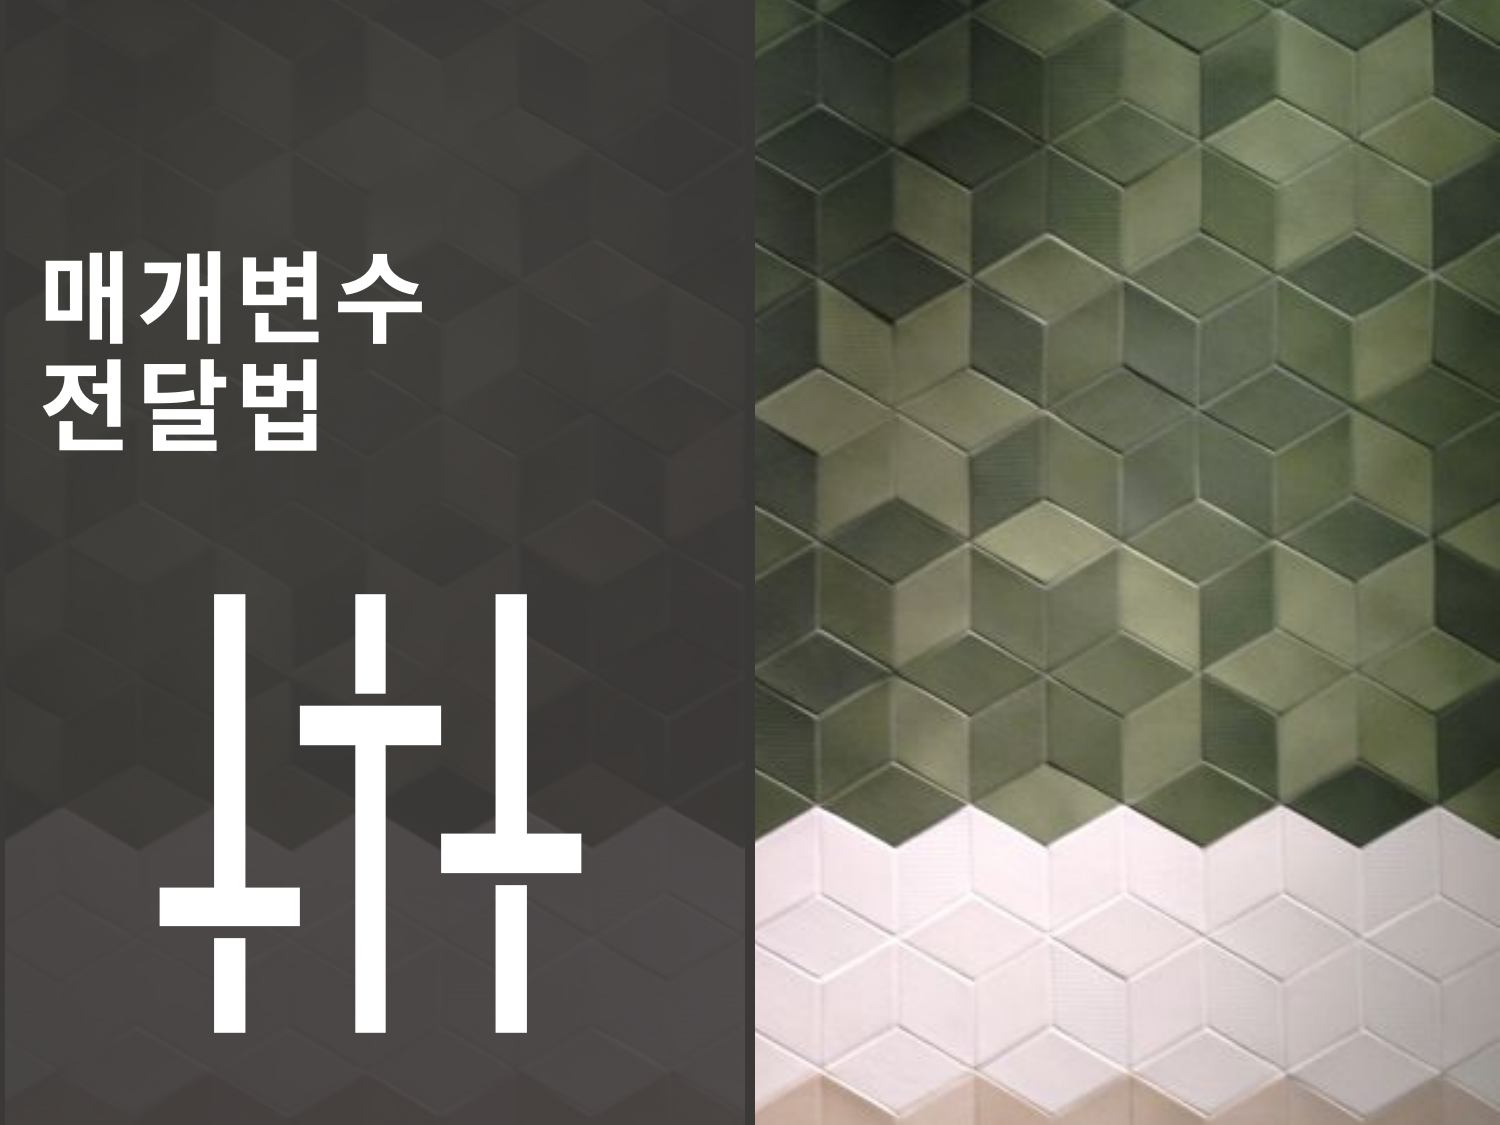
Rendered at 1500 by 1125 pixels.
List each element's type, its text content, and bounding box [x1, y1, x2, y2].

title 매개변수 전달법 [24, 262, 739, 452]
picture [755, 0, 1500, 1125]
picture [24, 516, 716, 1125]
